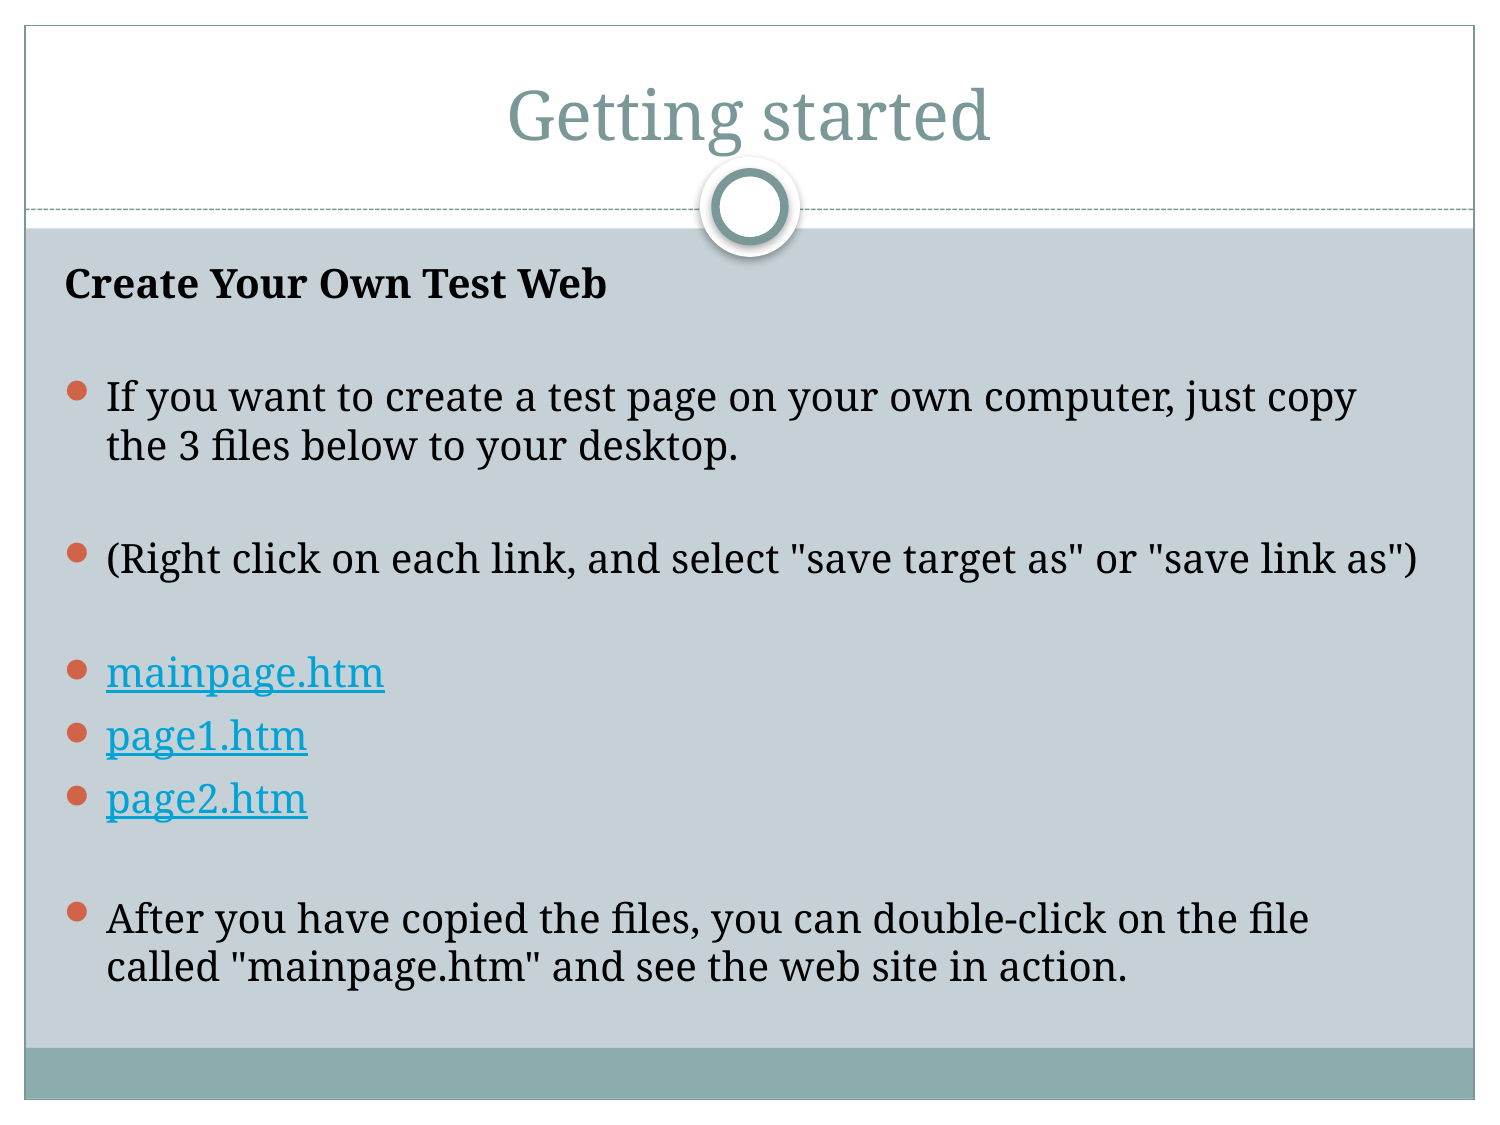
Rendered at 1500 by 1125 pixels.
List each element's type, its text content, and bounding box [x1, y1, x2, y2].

title Getting started [49, 37, 1450, 162]
list Create Your Own Test Web If you want to create a test page on your own computer, just copy the 3 files below to your desktop. (Right click on each link, and select "save target as" or "save link as") mainpage.htm page1.htm page2.htm After you have copied the files, you can double-click on the file called "mainpage.htm" and see the web site in action. [49, 250, 1445, 1001]
